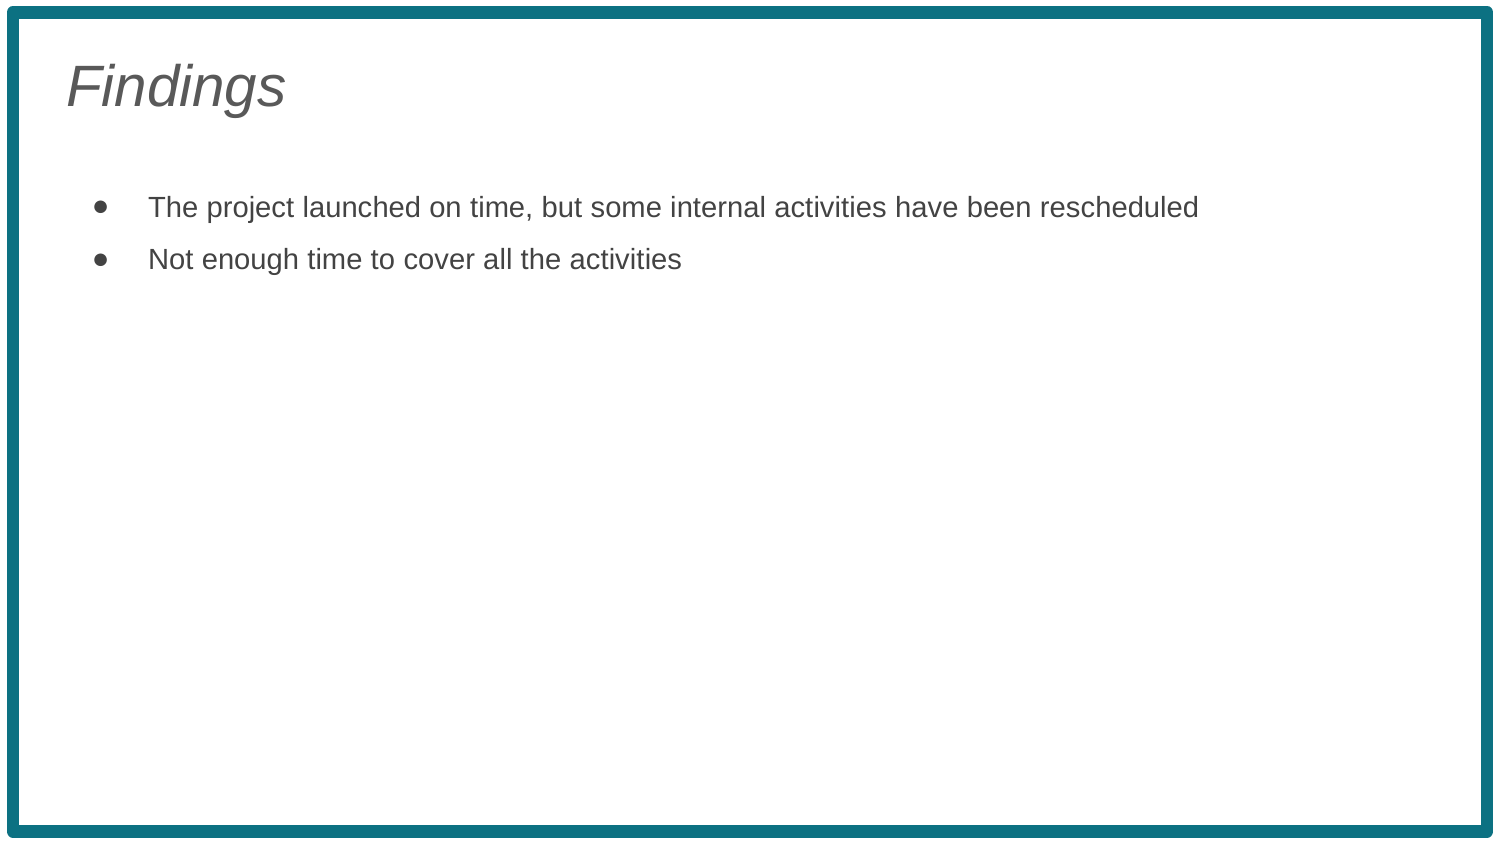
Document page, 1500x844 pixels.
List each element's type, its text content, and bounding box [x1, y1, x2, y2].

text_box The project launched on time, but some internal activities have been rescheduled Not enough time to cover all the activities [77, 163, 1228, 336]
text_box [12, 12, 1488, 832]
subtitle Findings [51, 33, 1449, 164]
